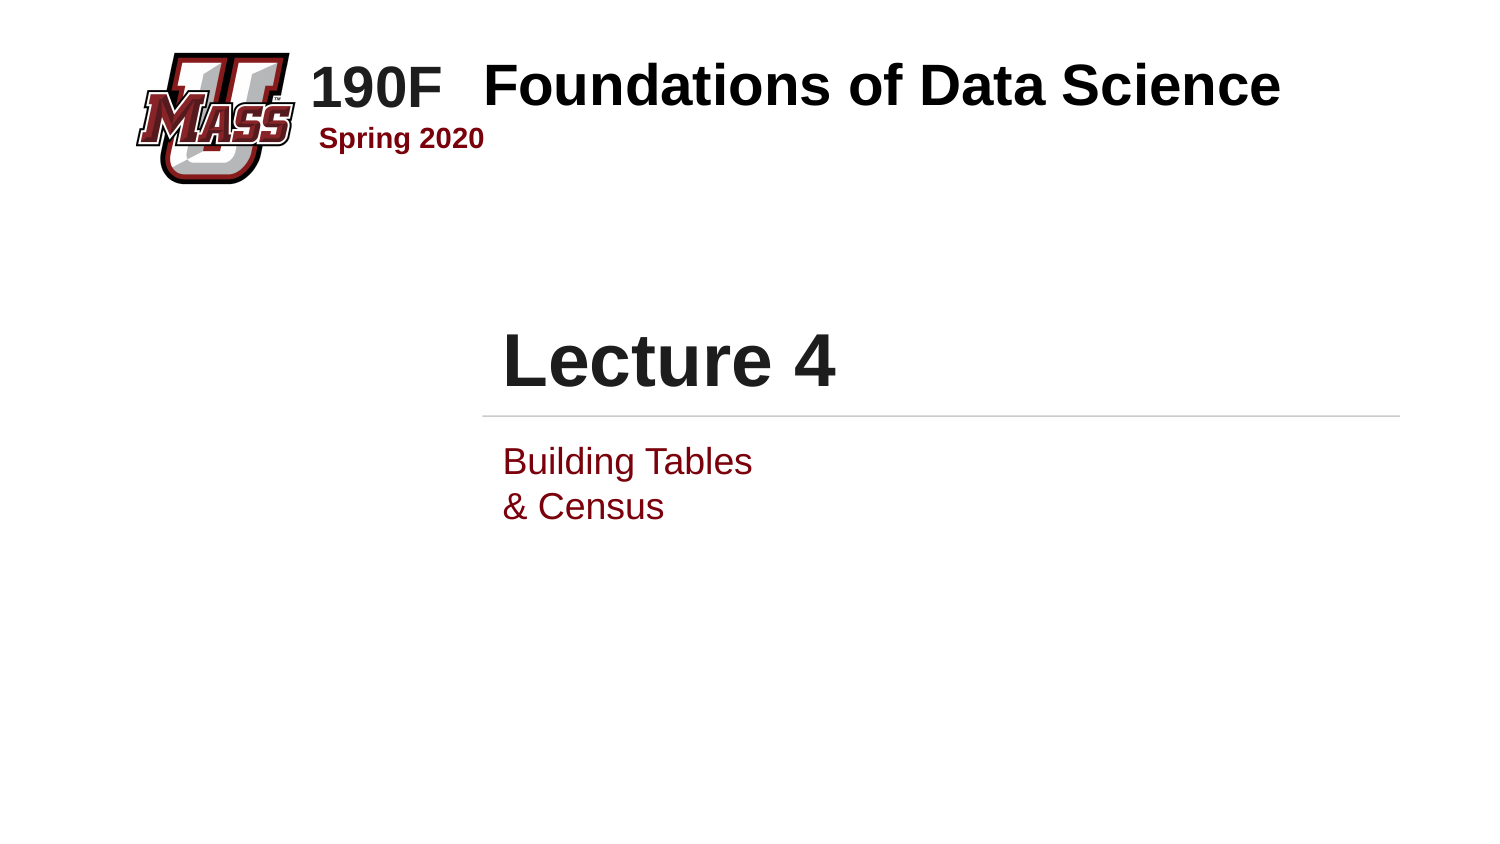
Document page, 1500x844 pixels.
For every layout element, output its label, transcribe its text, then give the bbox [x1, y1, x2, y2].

title Lecture 4 [487, 271, 1404, 416]
picture [135, 52, 296, 185]
subtitle Building Tables & Census [487, 421, 1404, 628]
